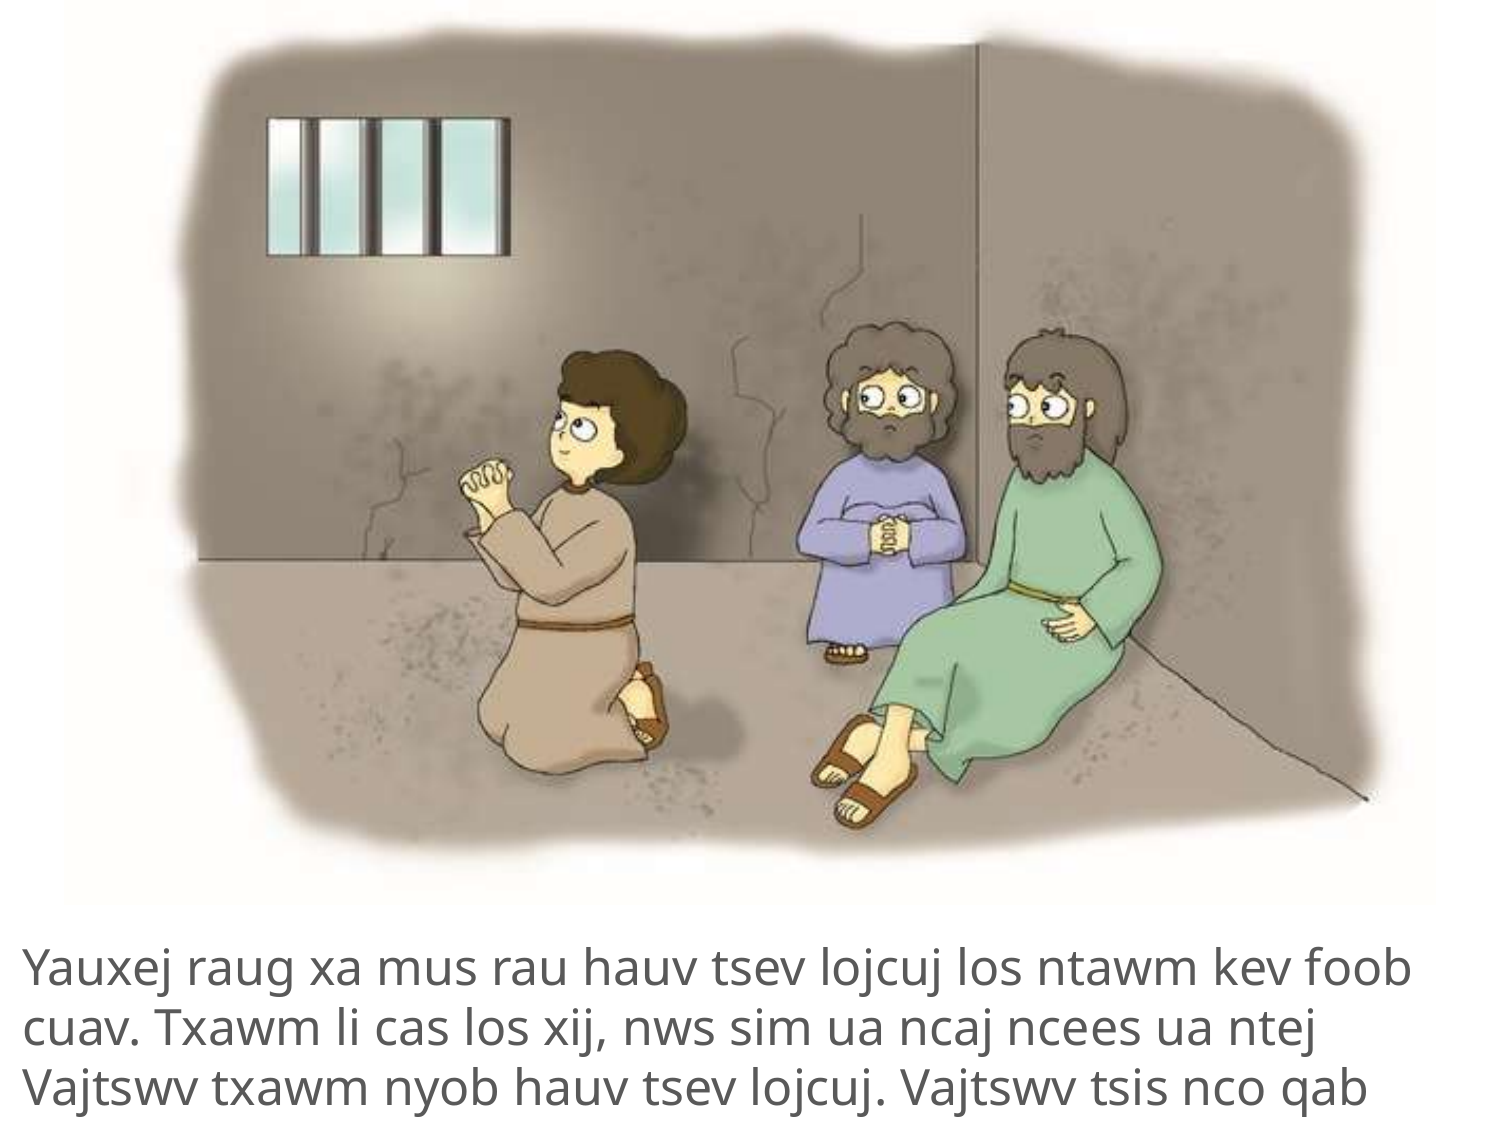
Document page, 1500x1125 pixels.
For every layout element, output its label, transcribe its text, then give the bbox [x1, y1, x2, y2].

text_box Yauxej raug xa mus rau hauv tsev lojcuj los ntawm kev foob cuav. Txawm li cas los xij, nws sim ua ncaj ncees ua ntej Vajtswv txawm nyob hauv tsev lojcuj. Vajtswv tsis nco qab Yauxej thiab Vajtswv muaj ib txoj hau kev zoo kawg nkaus rau nws. [7, 928, 1493, 1125]
picture [64, 0, 1436, 906]
